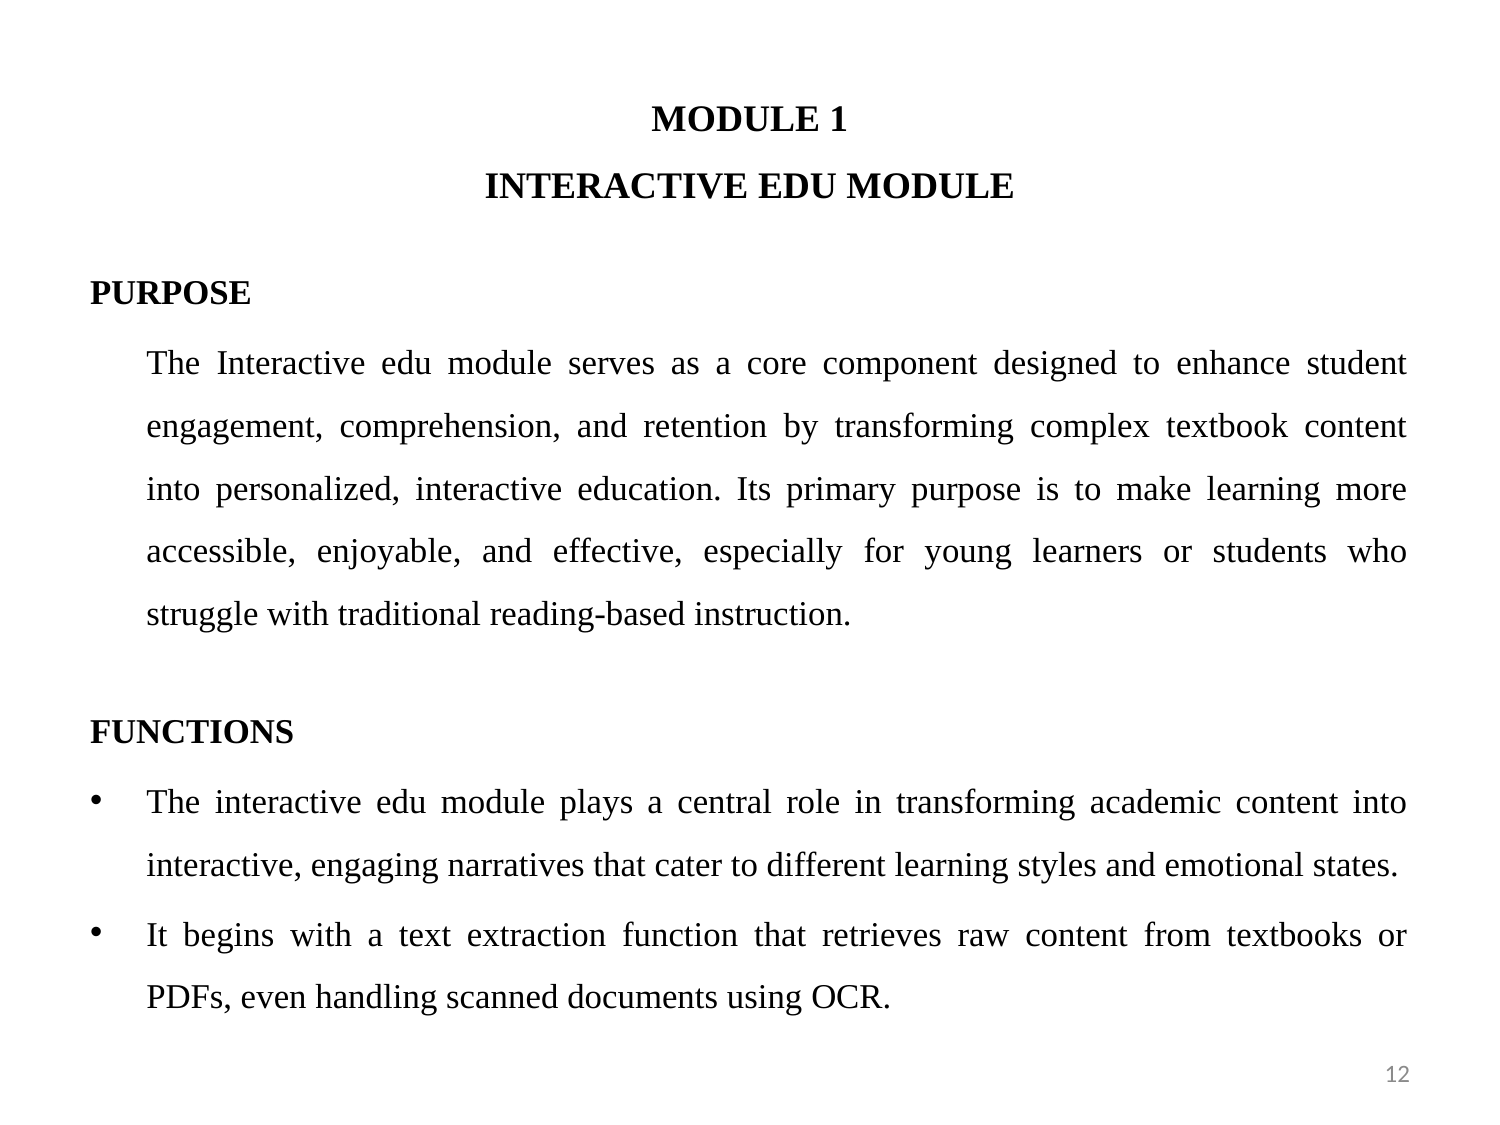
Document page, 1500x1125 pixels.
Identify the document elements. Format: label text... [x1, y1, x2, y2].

slide_number 12 [1074, 1042, 1425, 1103]
title MODULE 1 INTERACTIVE EDU MODULE [75, 45, 1425, 233]
list PURPOSE The Interactive edu module serves as a core component designed to enhance student engagement, comprehension, and retention by transforming complex textbook content into personalized, interactive education. Its primary purpose is to make learning more accessible, enjoyable, and effective, especially for young learners or students who struggle with traditional reading-based instruction. FUNCTIONS The interactive edu module plays a central role in transforming academic content into interactive, engaging narratives that cater to different learning styles and emotional states. It begins with a text extraction function that retrieves raw content from textbooks or PDFs, even handling scanned documents using OCR. [75, 262, 1425, 1050]
